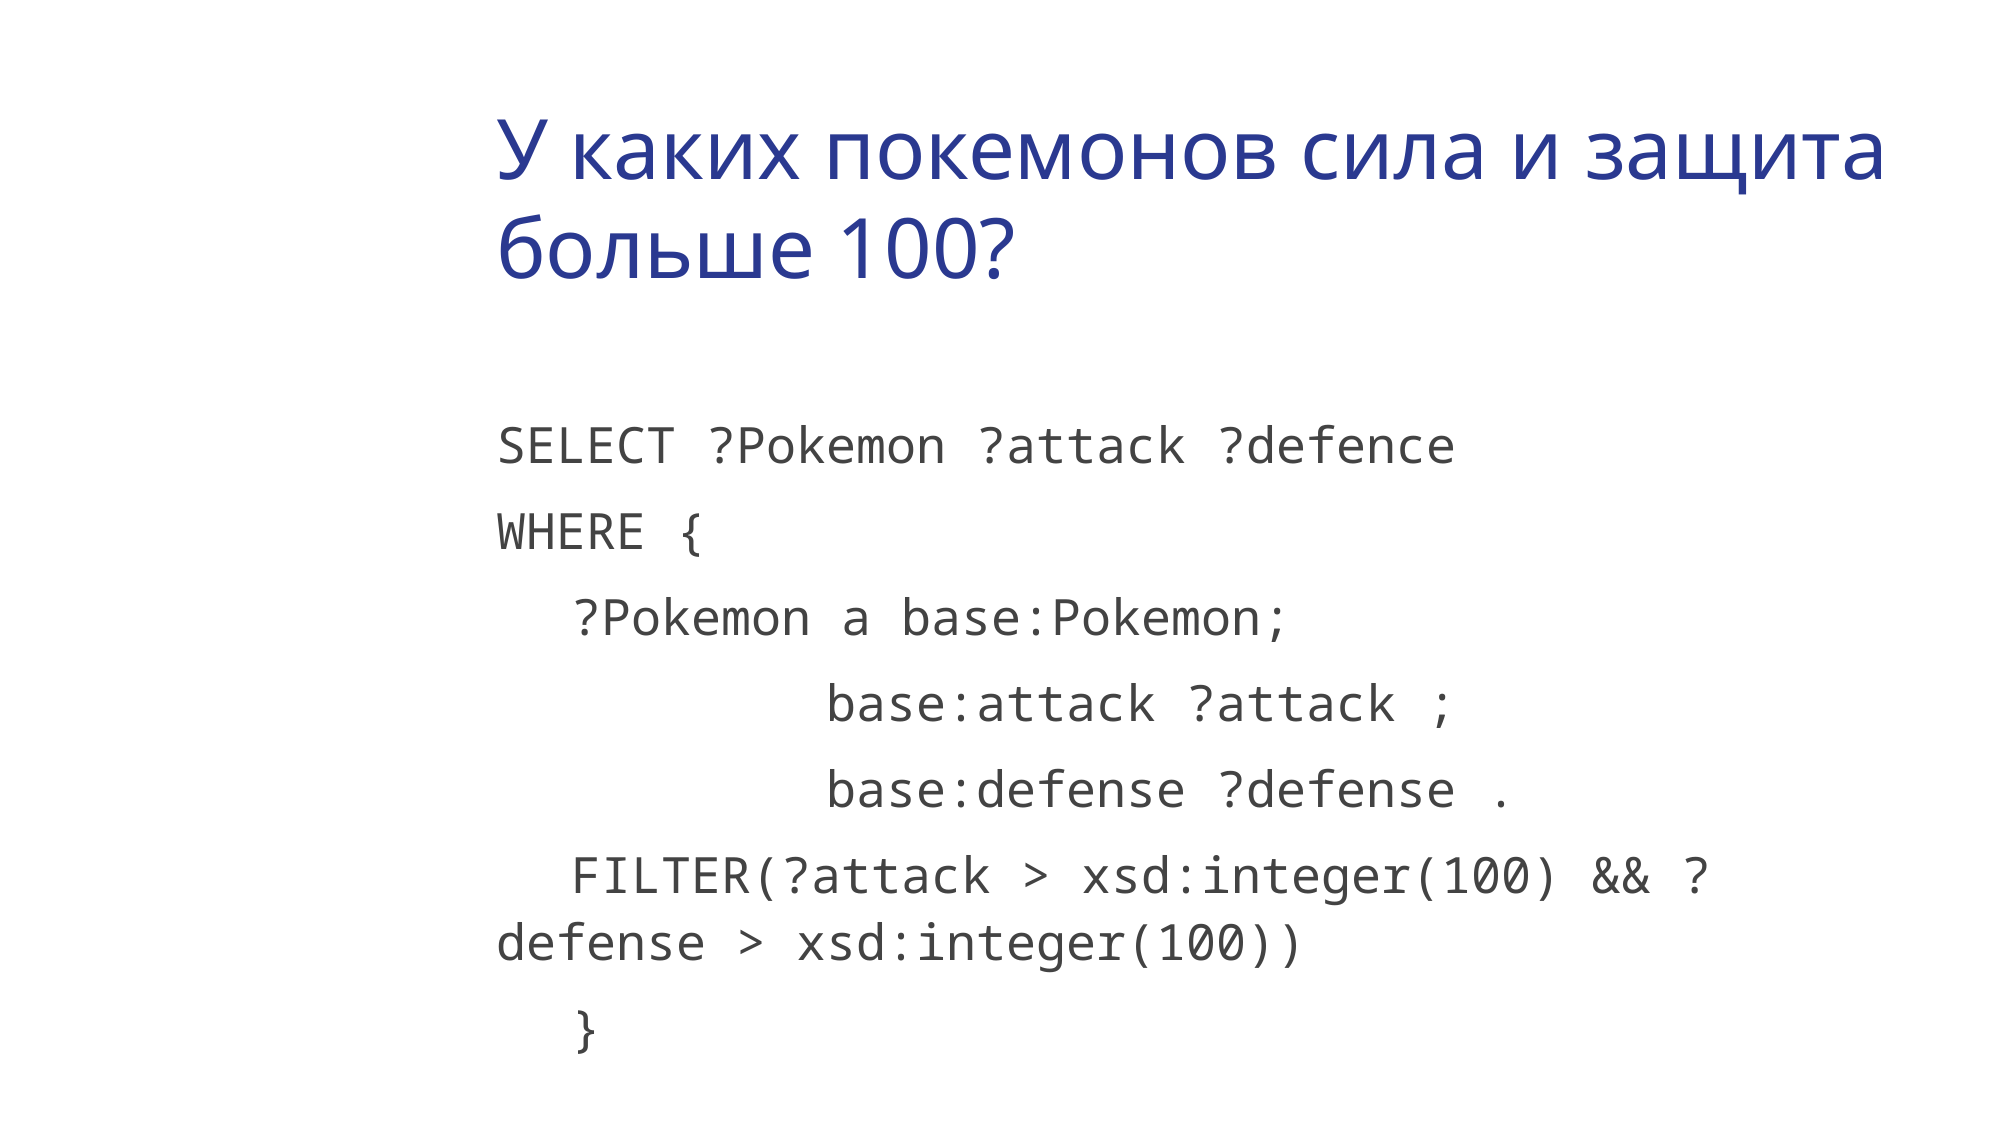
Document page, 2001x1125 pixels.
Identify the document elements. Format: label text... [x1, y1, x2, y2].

list SELECT ?Pokemon ?attack ?defence WHERE { ?Pokemon a base:Pokemon; base:attack ?attack ; base:defense ?defense . FILTER(?attack > xsd:integer(100) && ?defense > xsd:integer(100)) } [481, 399, 1920, 1125]
title У каких покемонов сила и защита больше 100? [481, 93, 1920, 350]
